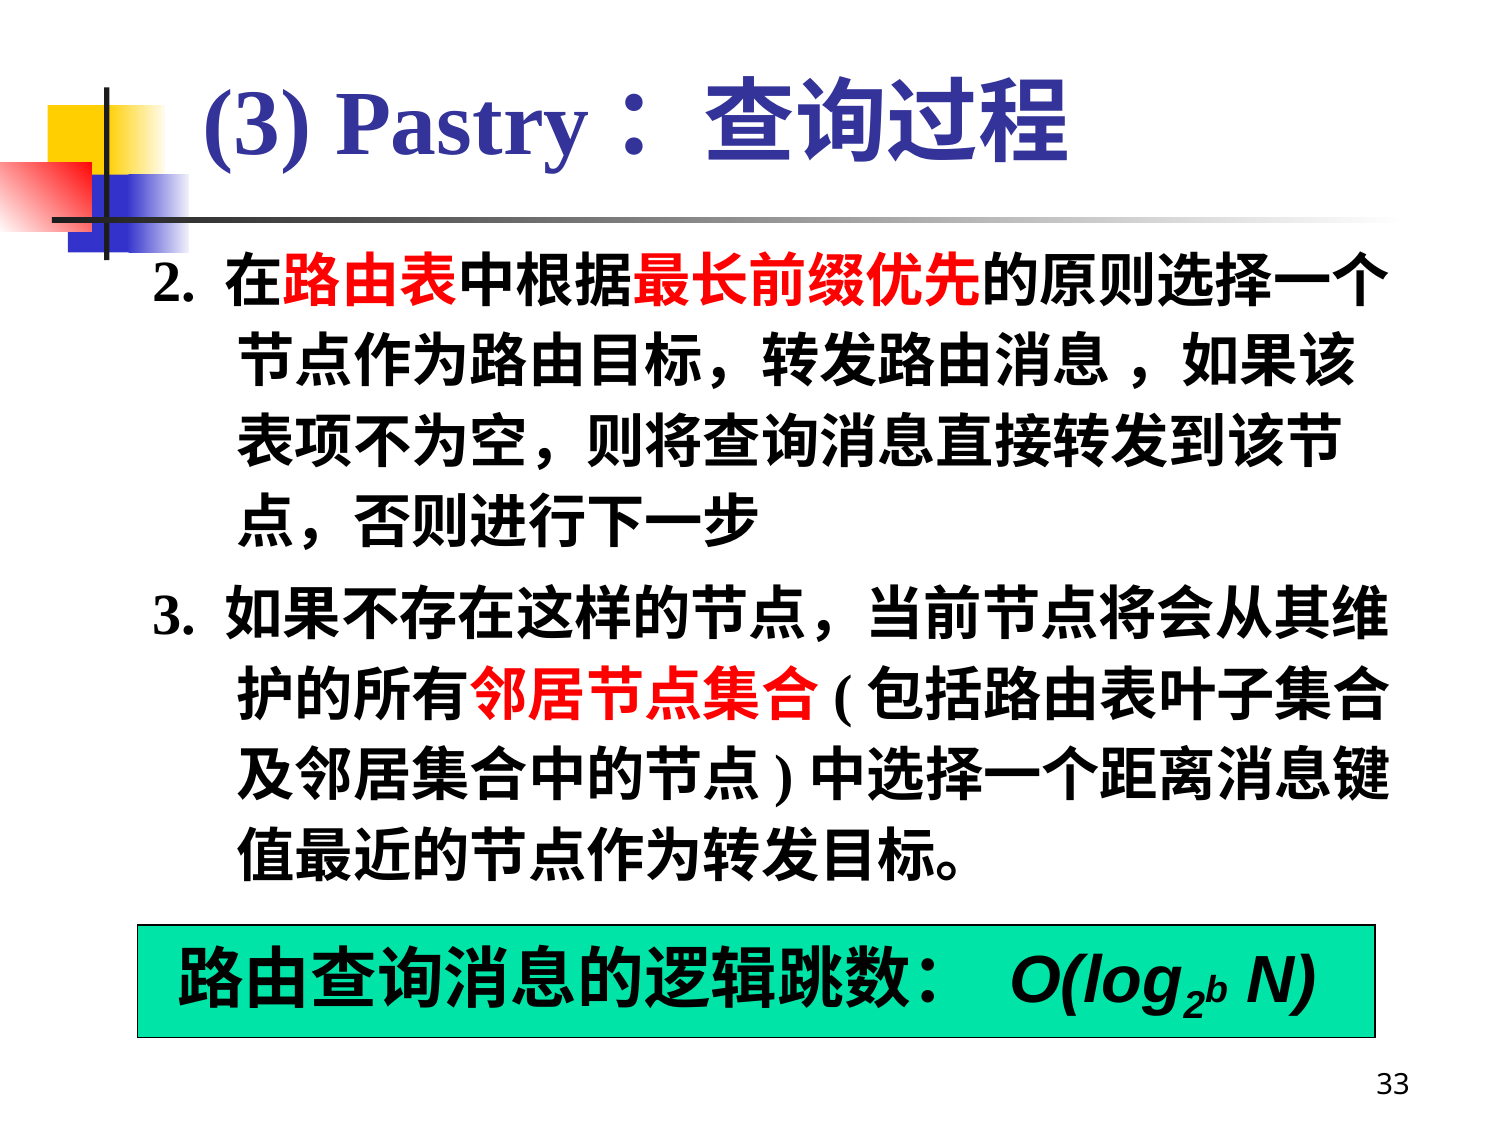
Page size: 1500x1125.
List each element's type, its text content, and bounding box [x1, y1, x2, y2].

text_box 路由查询消息的逻辑跳数： O(log2b N) [137, 924, 1375, 1038]
slide_number 33 [1112, 1037, 1425, 1113]
list 2. 在路由表中根据最长前缀优先的原则选择一个节点作为路由目标，转发路由消息 ，如果该表项不为空，则将查询消息直接转发到该节点，否则进行下一步 3. 如果不存在这样的节点，当前节点将会从其维护的所有邻居节点集合(包括路由表叶子集合及邻居集合中的节点)中选择一个距离消息键值最近的节点作为转发目标。 [62, 224, 1413, 898]
title (3) Pastry：查询过程 [187, 53, 1466, 181]
